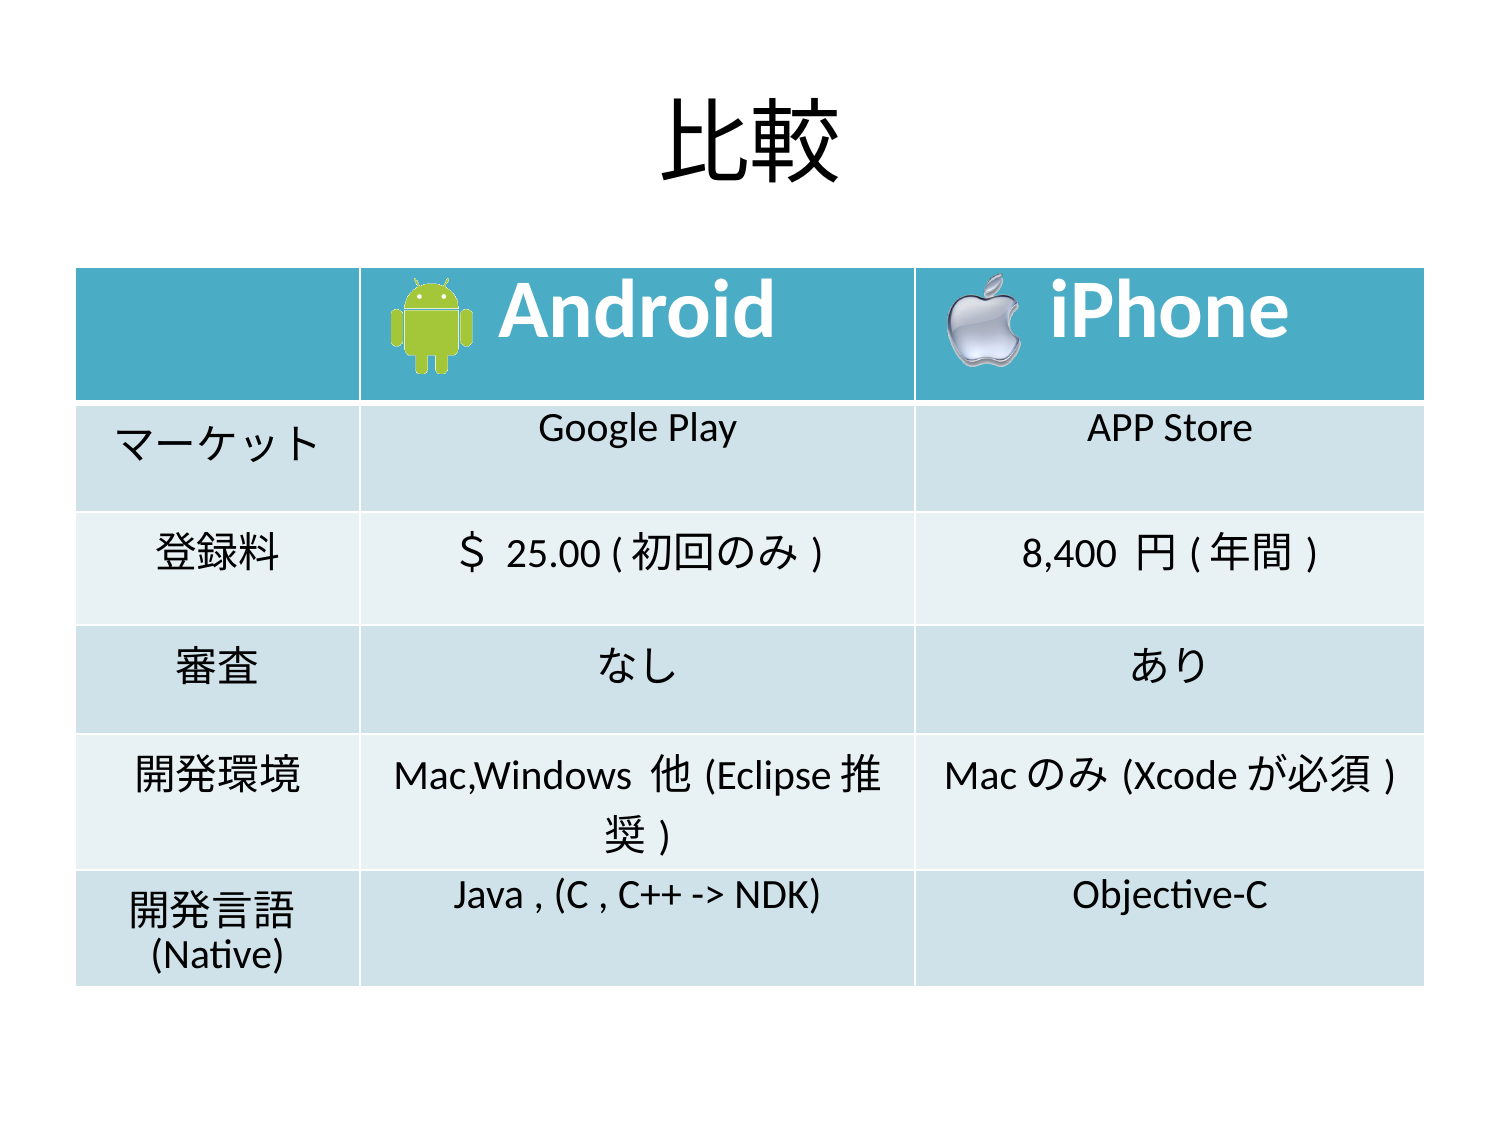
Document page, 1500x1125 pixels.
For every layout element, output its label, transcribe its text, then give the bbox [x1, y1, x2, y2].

table_cell Google Play [361, 406, 914, 511]
table_cell 開発環境 [76, 735, 359, 869]
table_cell APP Store [916, 406, 1424, 511]
table_cell 開発言語(Native) [76, 871, 359, 986]
table_cell 登録料 [76, 513, 359, 624]
table_cell Objective-C [916, 871, 1424, 986]
picture [383, 278, 479, 374]
table_cell 8,400 円(年間) [916, 513, 1424, 624]
table_cell マーケット [76, 406, 359, 511]
table_cell Mac,Windows 他(Eclipse推奨) [361, 735, 914, 869]
table_header [76, 268, 359, 400]
picture [915, 266, 1058, 374]
table_cell Java , (C , C++ -> NDK) [361, 871, 914, 986]
table_cell Macのみ(Xcodeが必須) [916, 735, 1424, 869]
table_cell 審査 [76, 626, 359, 733]
table_header Android [361, 268, 914, 400]
table_header iPhone [916, 268, 1424, 400]
table_cell ＄25.00 (初回のみ) [361, 513, 914, 624]
table_cell なし [361, 626, 914, 733]
title 比較 [75, 45, 1425, 233]
table_cell あり [916, 626, 1424, 733]
